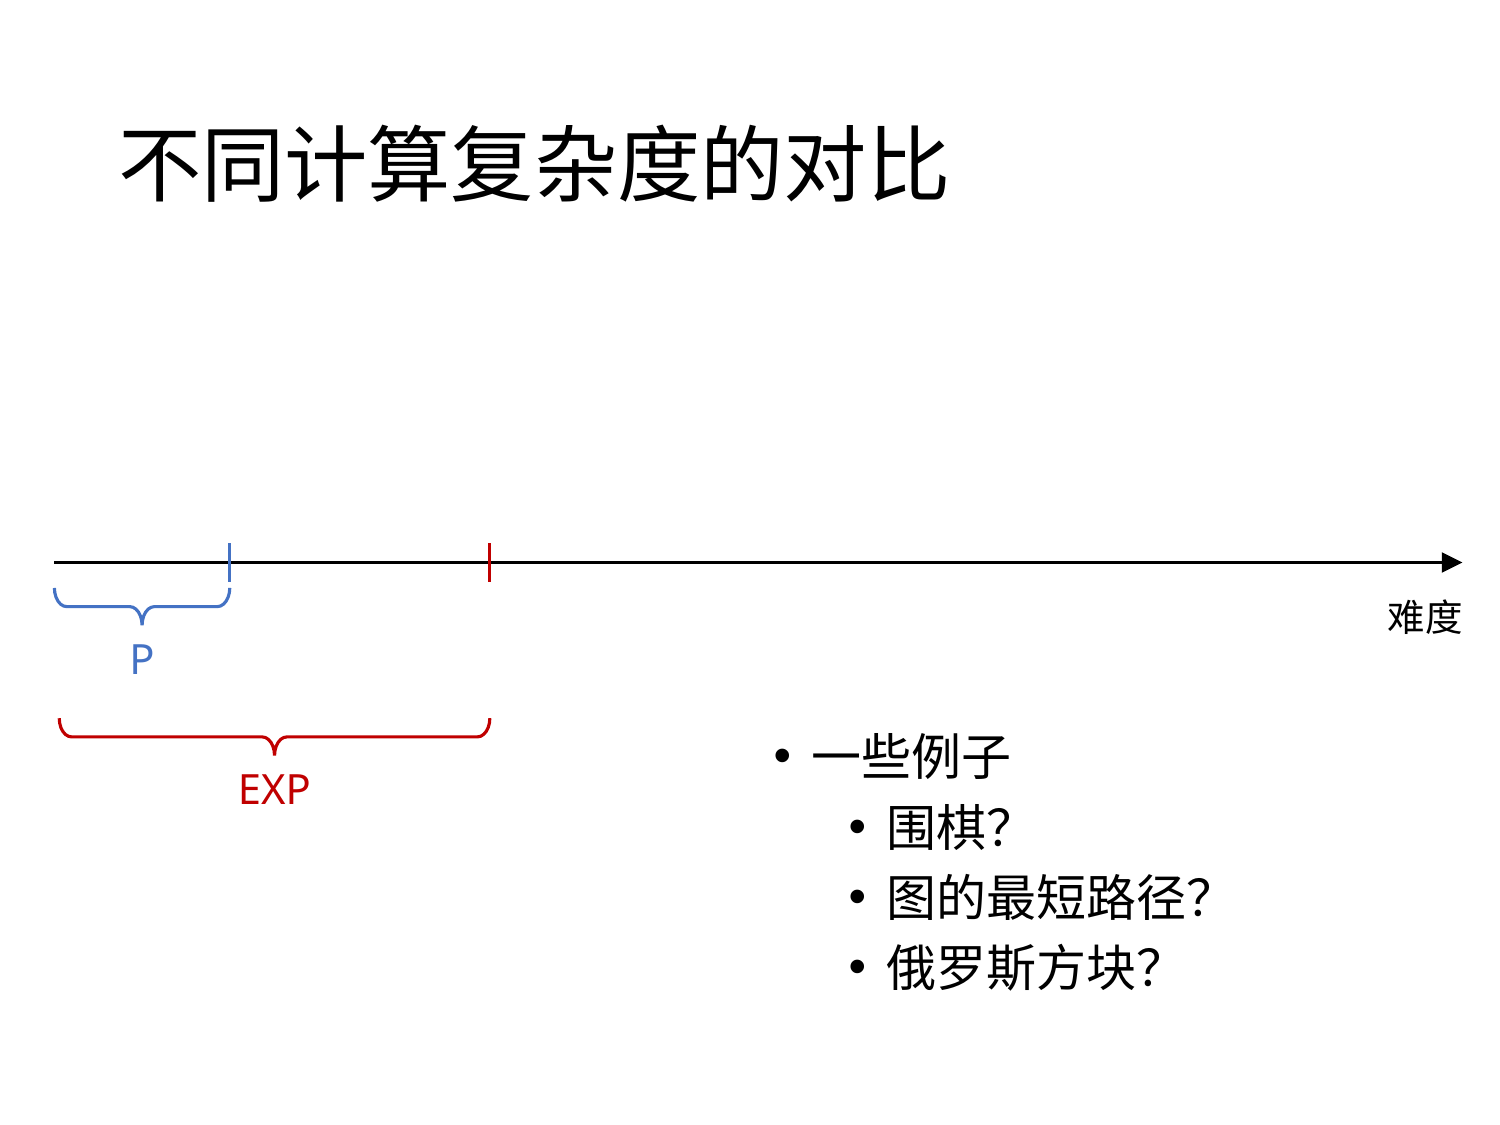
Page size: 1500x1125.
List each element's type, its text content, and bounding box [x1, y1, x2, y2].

text_box 一些例子 围棋？ 图的最短路径？ 俄罗斯方块？ [758, 718, 1449, 1099]
text_box [58, 718, 491, 755]
text_box EXP [223, 755, 326, 821]
text_box [53, 587, 231, 625]
text_box P [114, 625, 170, 691]
title 不同计算复杂度的对比 [103, 59, 1397, 278]
text_box 难度 [1373, 586, 1478, 647]
